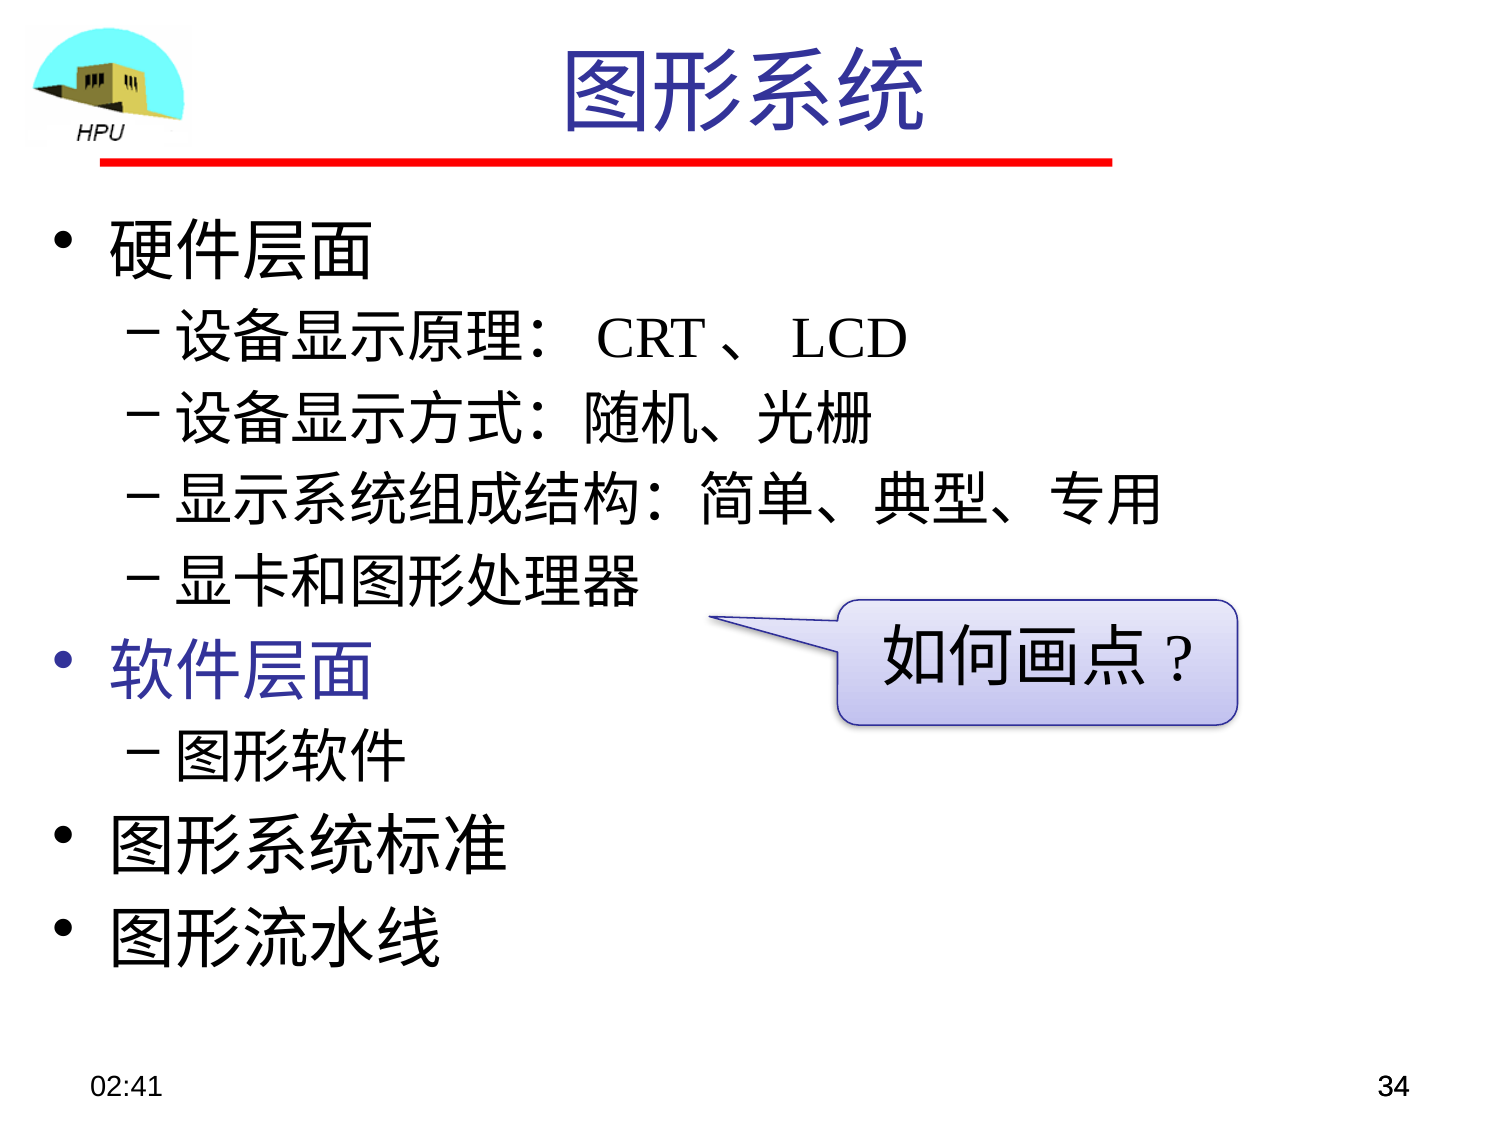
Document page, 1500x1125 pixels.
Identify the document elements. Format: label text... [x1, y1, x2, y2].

list 硬件层面 设备显示原理：CRT、LCD 设备显示方式：随机、光栅 显示系统组成结构：简单、典型、专用 显卡和图形处理器 软件层面 图形软件 图形系统标准 图形流水线 [37, 200, 1475, 1050]
text_box 如何画点? [708, 599, 1239, 726]
text_box 34 [1074, 1059, 1425, 1113]
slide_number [74, 1059, 426, 1113]
title 图形系统 [24, 12, 1463, 163]
